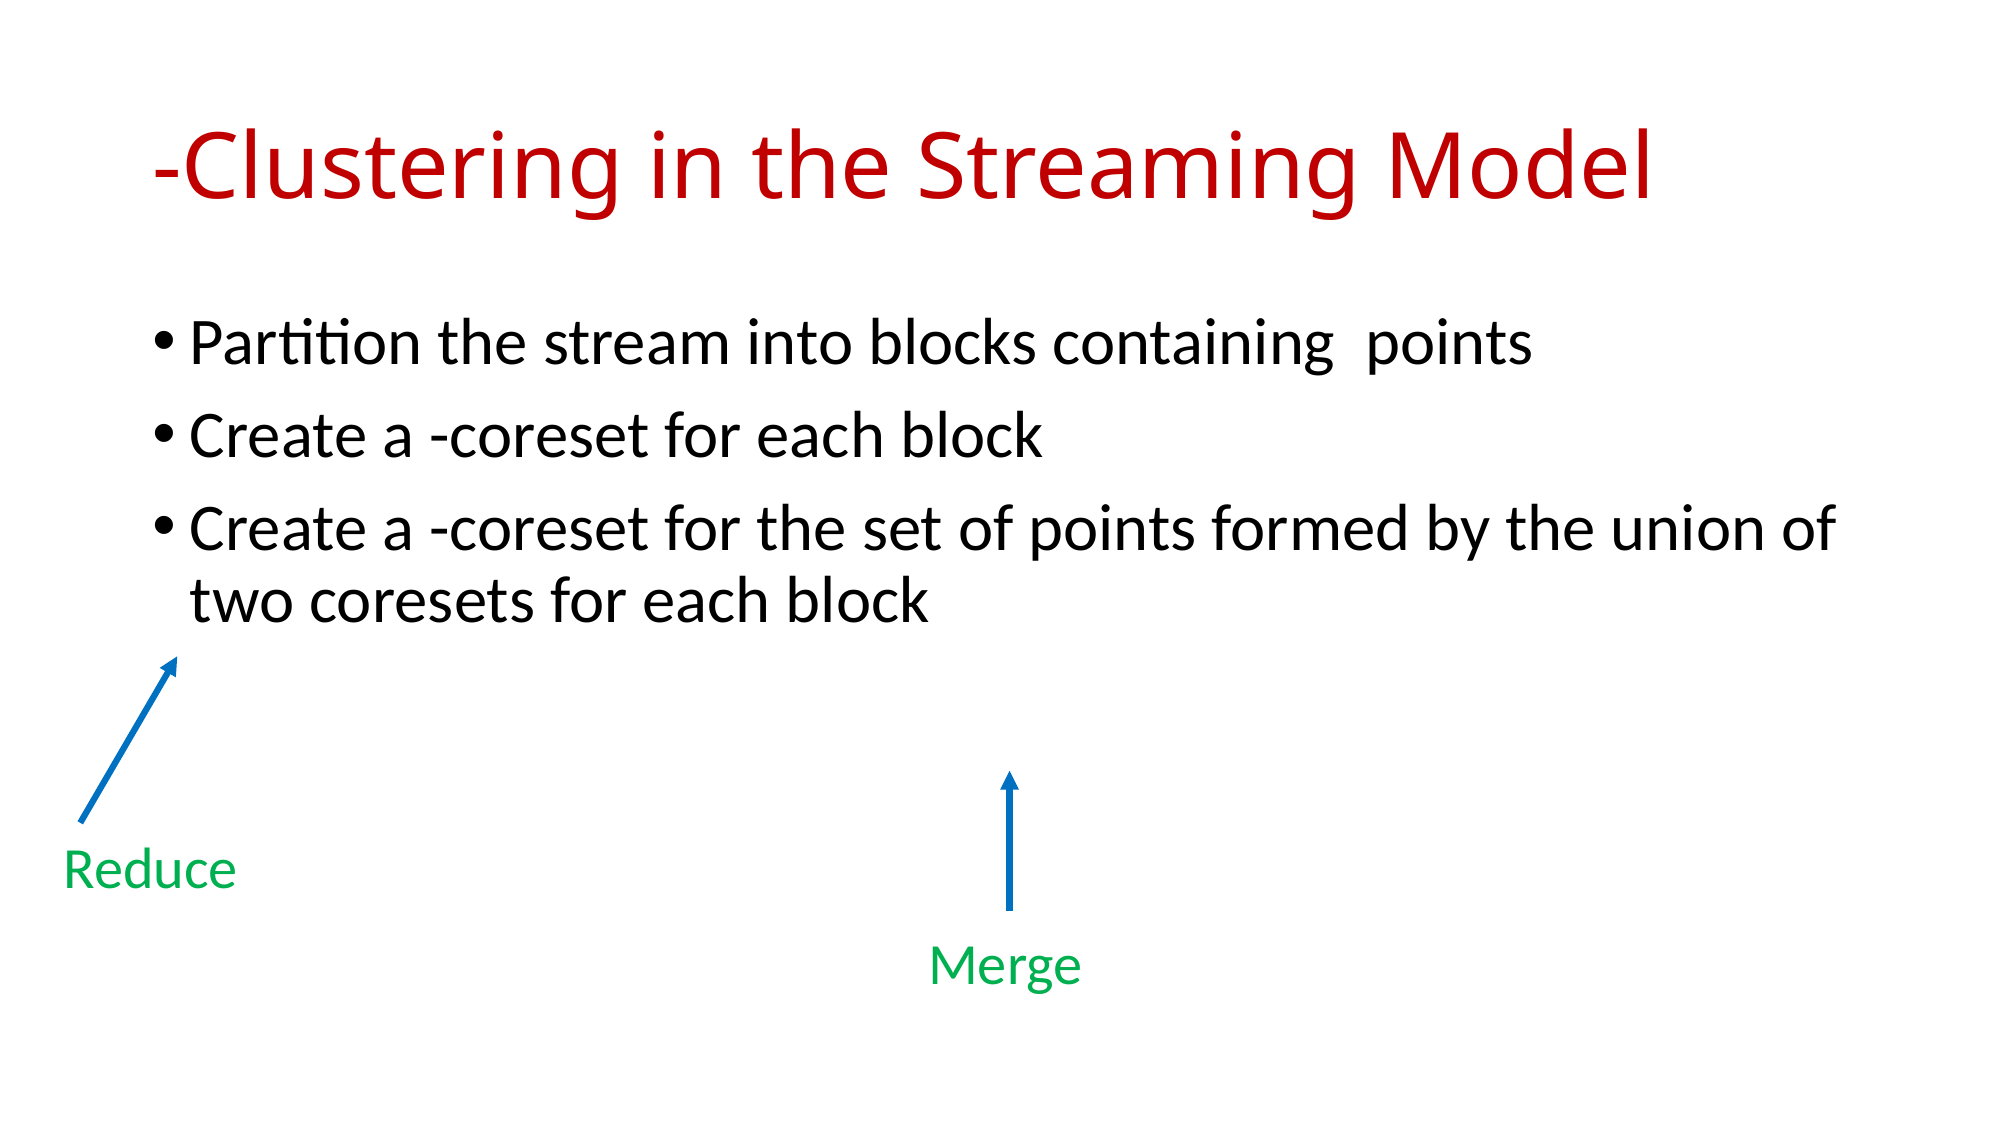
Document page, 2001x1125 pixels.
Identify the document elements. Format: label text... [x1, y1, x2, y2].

text_box Reduce [49, 822, 265, 908]
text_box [80, 656, 178, 823]
text_box Merge [913, 919, 1129, 1004]
